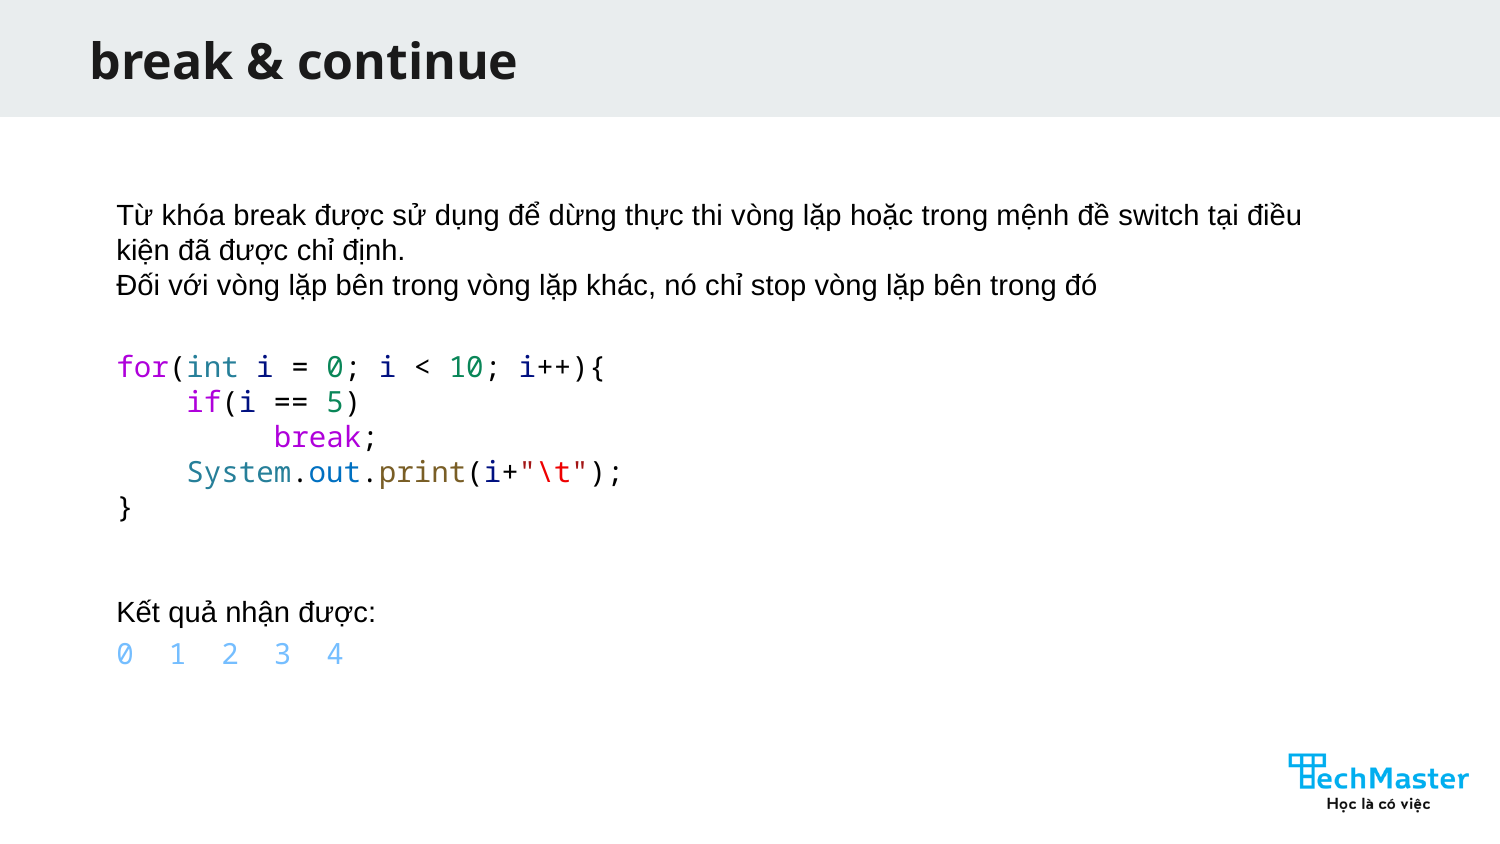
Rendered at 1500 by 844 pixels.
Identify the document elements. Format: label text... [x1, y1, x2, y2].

picture [1286, 749, 1472, 815]
text_box Từ khóa break được sử dụng để dừng thực thi vòng lặp hoặc trong mệnh đề switch tại điều kiện đã được chỉ định. Đối với vòng lặp bên trong vòng lặp khác, nó chỉ stop vòng lặp bên trong đó [101, 188, 1369, 309]
text_box break & continue [74, 14, 1369, 124]
text_box 0 1 2 3 4 [101, 636, 370, 678]
text_box for(int i = 0; i < 10; i++){ if(i == 5) break; System.out.print(i+"\t"); } [101, 341, 852, 531]
text_box Kết quả nhận được: [101, 586, 437, 636]
